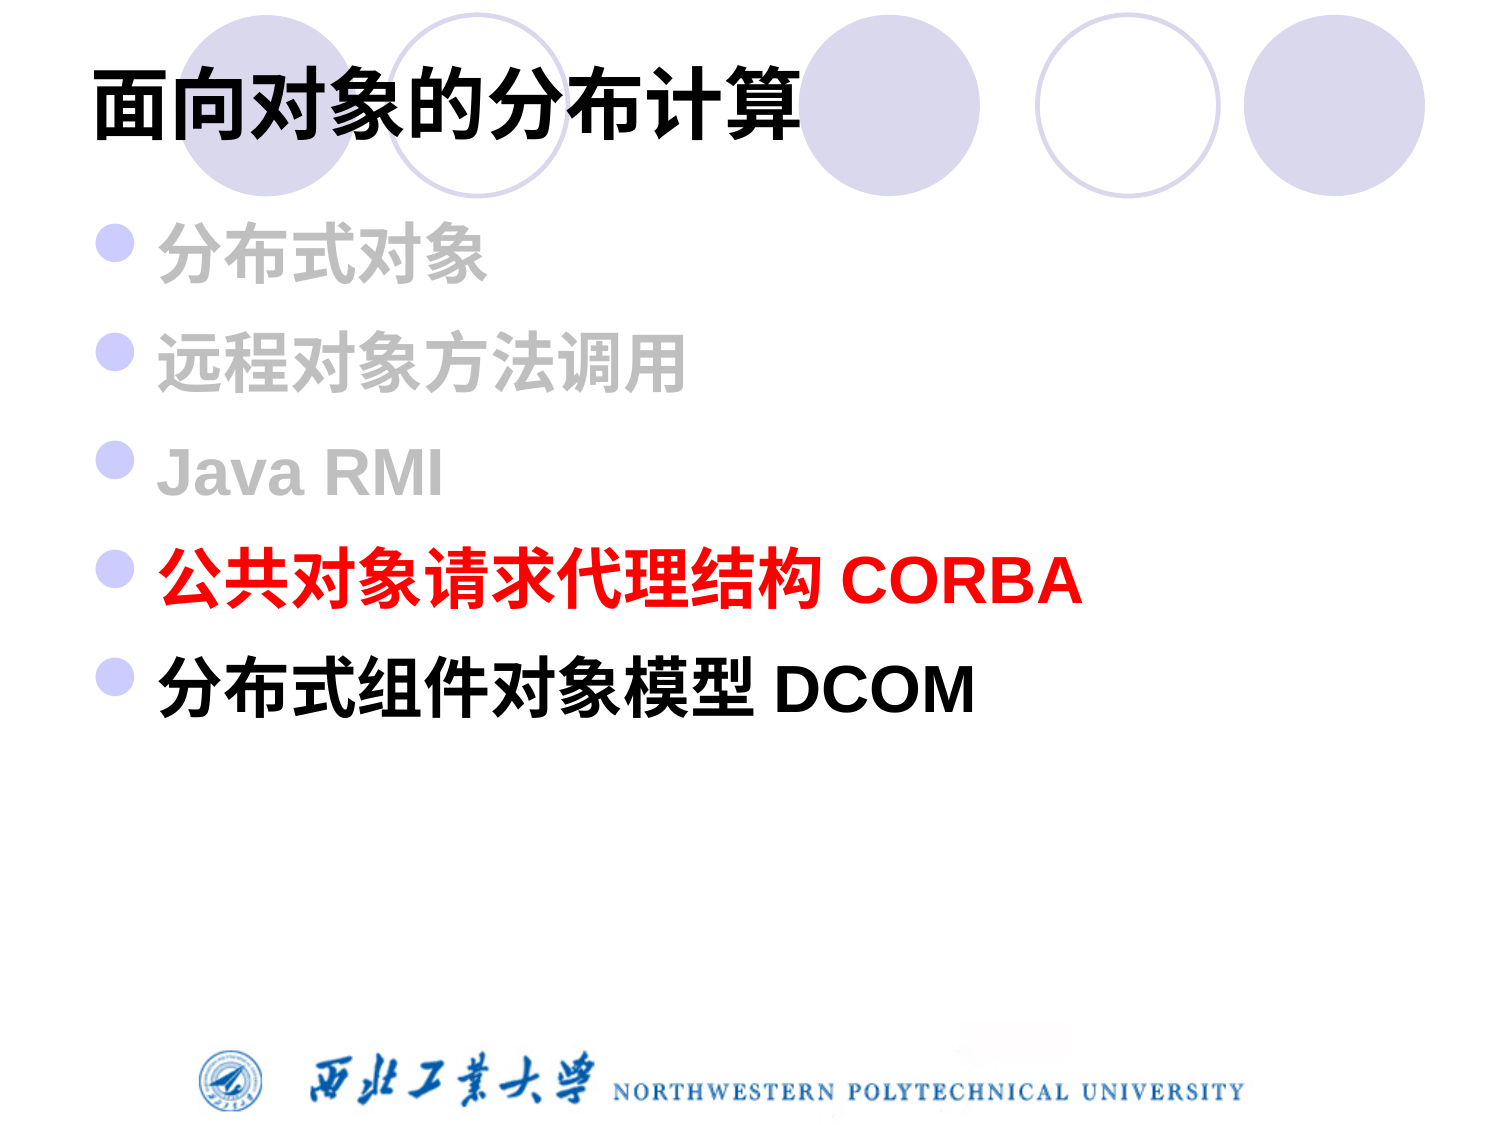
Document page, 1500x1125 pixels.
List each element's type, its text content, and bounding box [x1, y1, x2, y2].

list 分布式对象 远程对象方法调用 Java RMI 公共对象请求代理结构CORBA 分布式组件对象模型DCOM [75, 188, 1425, 1028]
title 面向对象的分布计算 [75, 19, 1425, 185]
picture [0, 1021, 1500, 1125]
